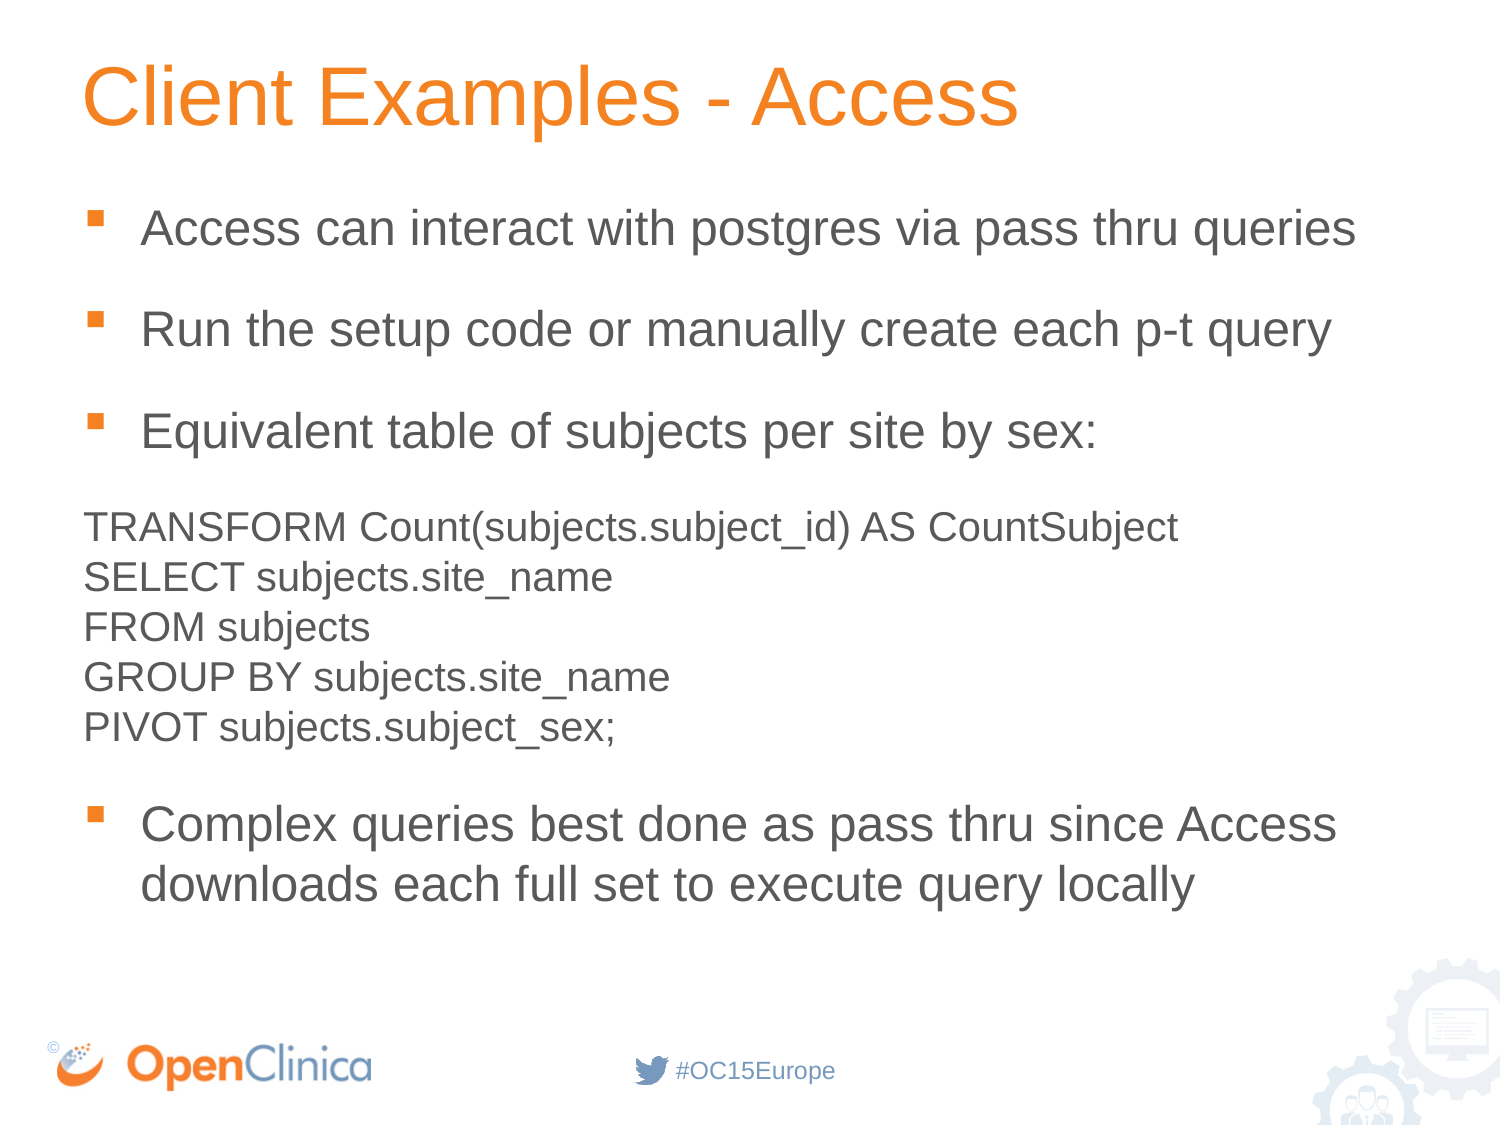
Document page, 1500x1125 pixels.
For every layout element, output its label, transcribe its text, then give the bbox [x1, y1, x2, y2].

picture [57, 1043, 371, 1092]
list Access can interact with postgres via pass thru queries Run the setup code or manually create each p-t query Equivalent table of subjects per site by sex: TRANSFORM Count(subjects.subject_id) AS CountSubject SELECT subjects.site_name FROM subjects GROUP BY subjects.site_name PIVOT subjects.subject_sex; Complex queries best done as pass thru since Access downloads each full set to execute query locally [68, 187, 1418, 975]
picture [634, 1056, 669, 1085]
title Client Examples - Access [66, 17, 1416, 150]
